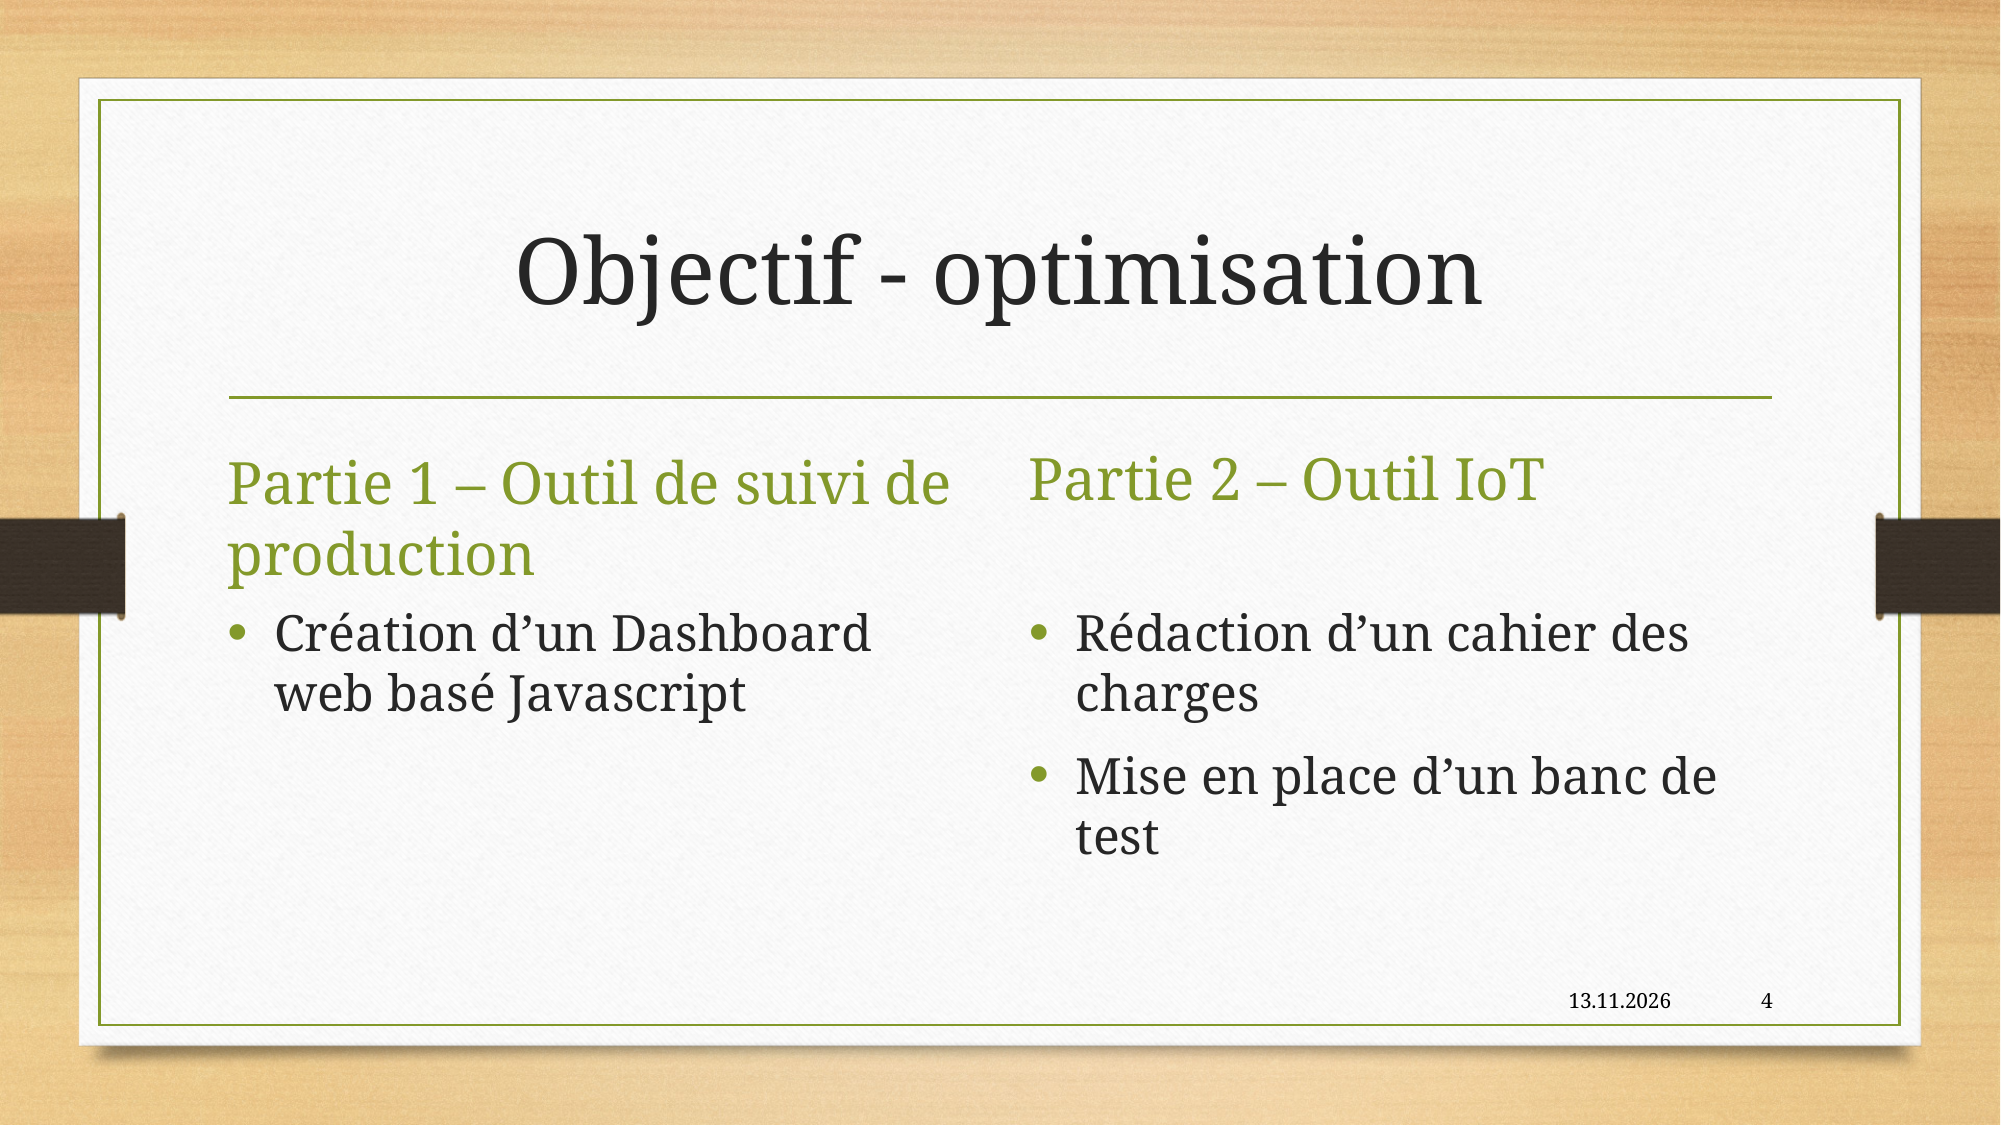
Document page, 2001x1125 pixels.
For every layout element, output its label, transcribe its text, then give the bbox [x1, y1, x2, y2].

list Création d’un Dashboard web basé Javascript [212, 594, 987, 964]
list Partie 1 – Outil de suivi de production [212, 436, 987, 594]
picture [0, 0, 2001, 1125]
list Partie 2 – Outil IoT [1013, 436, 1788, 520]
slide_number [1423, 979, 1686, 1025]
list Rédaction d’un cahier des charges Mise en place d’un banc de test [1013, 594, 1788, 964]
slide_number 4 [1698, 979, 1788, 1025]
title Objectif - optimisation [212, 161, 1788, 375]
